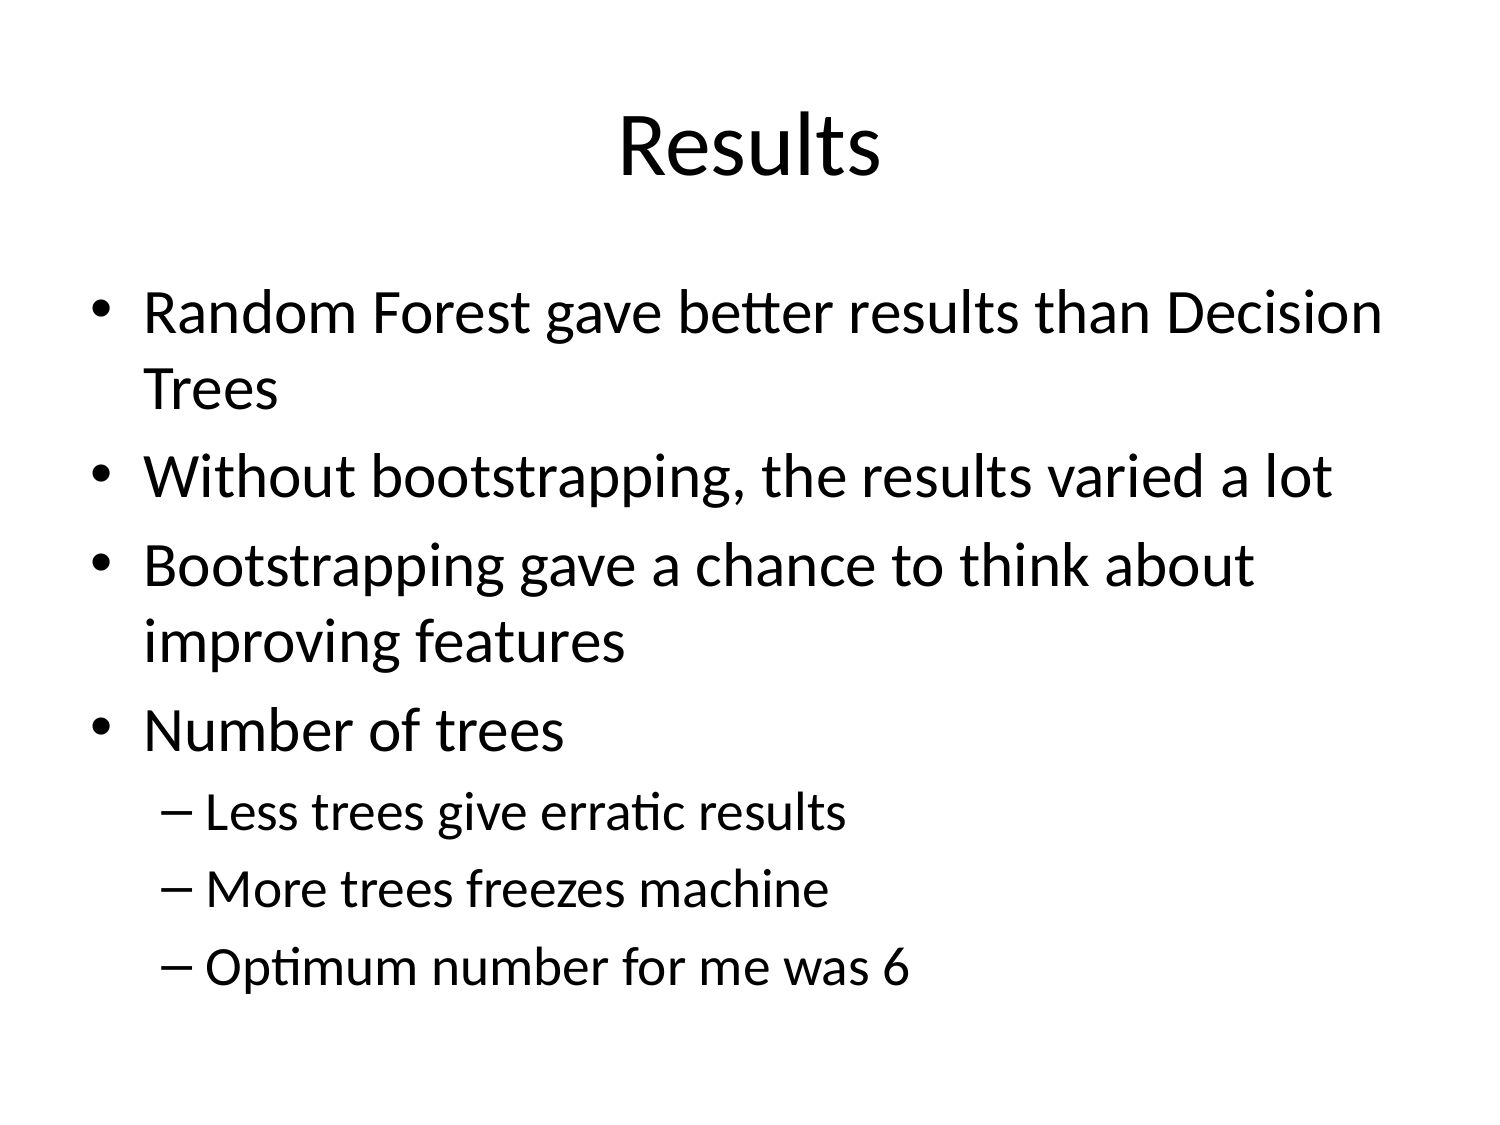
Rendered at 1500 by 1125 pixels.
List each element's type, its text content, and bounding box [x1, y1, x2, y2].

list Random Forest gave better results than Decision Trees Without bootstrapping, the results varied a lot Bootstrapping gave a chance to think about improving features Number of trees Less trees give erratic results More trees freezes machine Optimum number for me was 6 [75, 262, 1425, 1005]
title Results [75, 45, 1425, 233]
